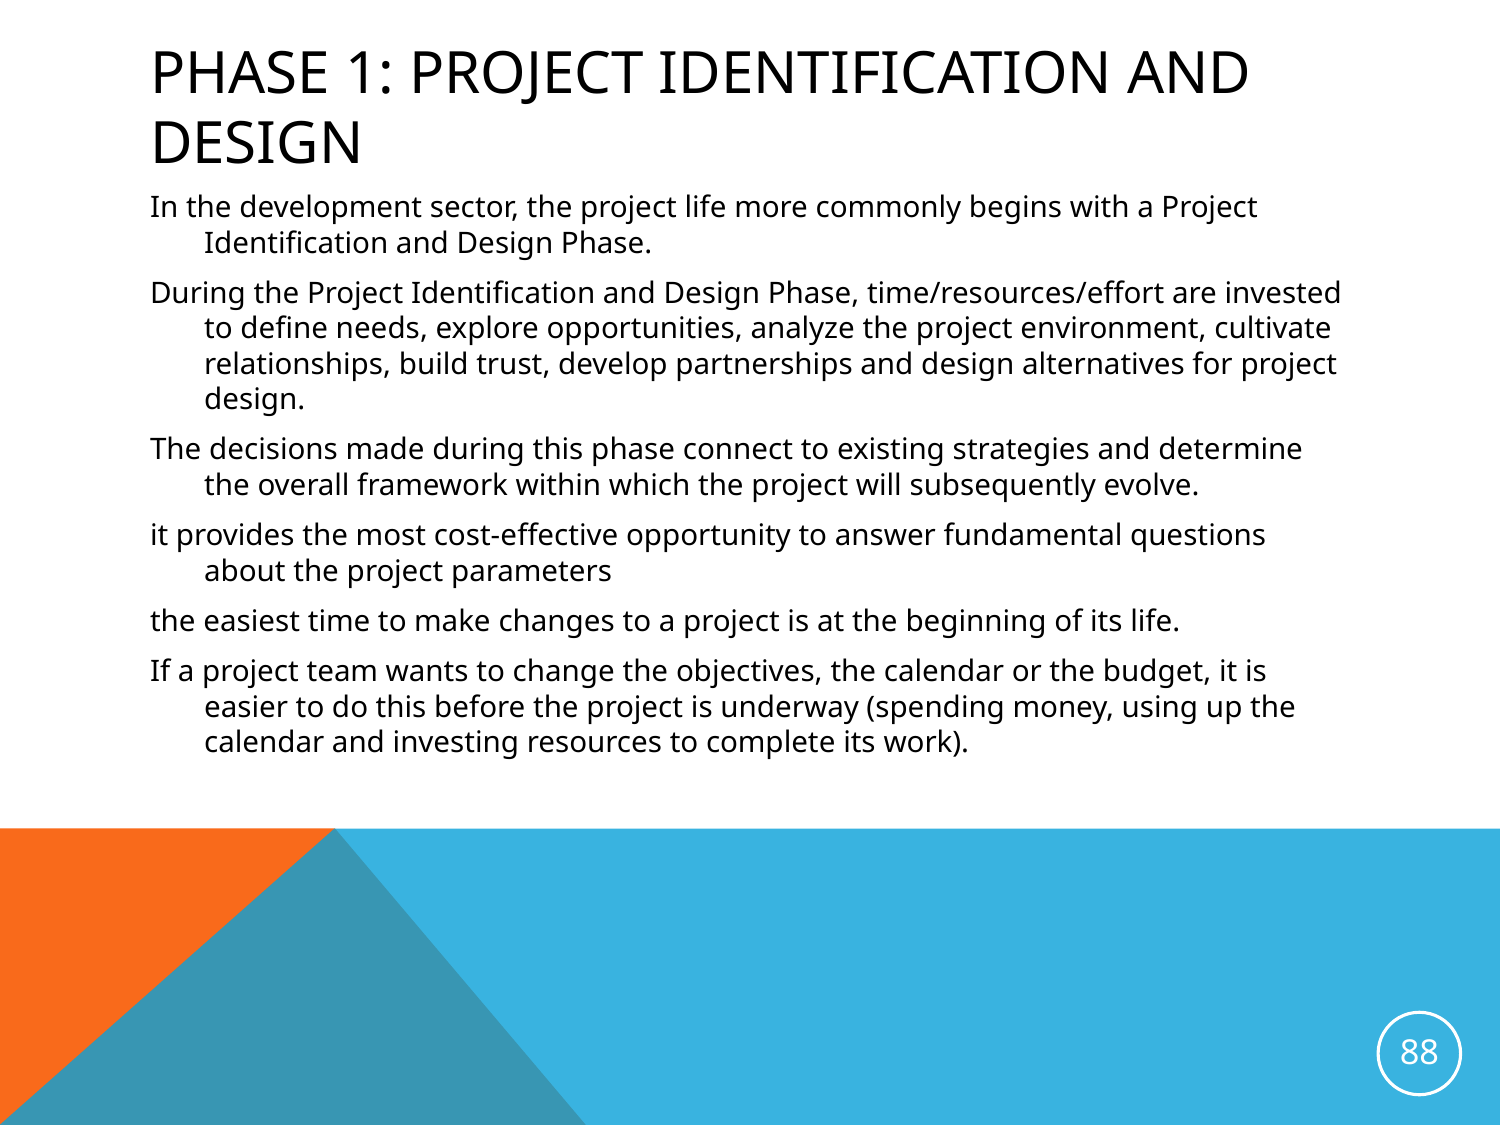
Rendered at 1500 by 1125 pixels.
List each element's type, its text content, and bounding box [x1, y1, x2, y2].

title PHASE 1: PROJECT IDENTIFICATION AND DESIGN [135, 60, 1369, 150]
list In the development sector, the project life more commonly begins with a Project Identification and Design Phase. During the Project Identification and Design Phase, time/resources/effort are invested to define needs, explore opportunities, analyze the project environment, cultivate relationships, build trust, develop partnerships and design alternatives for project design. The decisions made during this phase connect to existing strategies and determine the overall framework within which the project will subsequently evolve. it provides the most cost-­effective opportunity to answer fundamental questions about the project parameters the easiest time to make changes to a project is at the beginning of its life. If a project team wants to change the objectives, the calendar or the budget, it is easier to do this before the project is underway (spending money, using up the calendar and investing resources to complete its work). [135, 180, 1369, 768]
slide_number 88 [1376, 1010, 1463, 1097]
